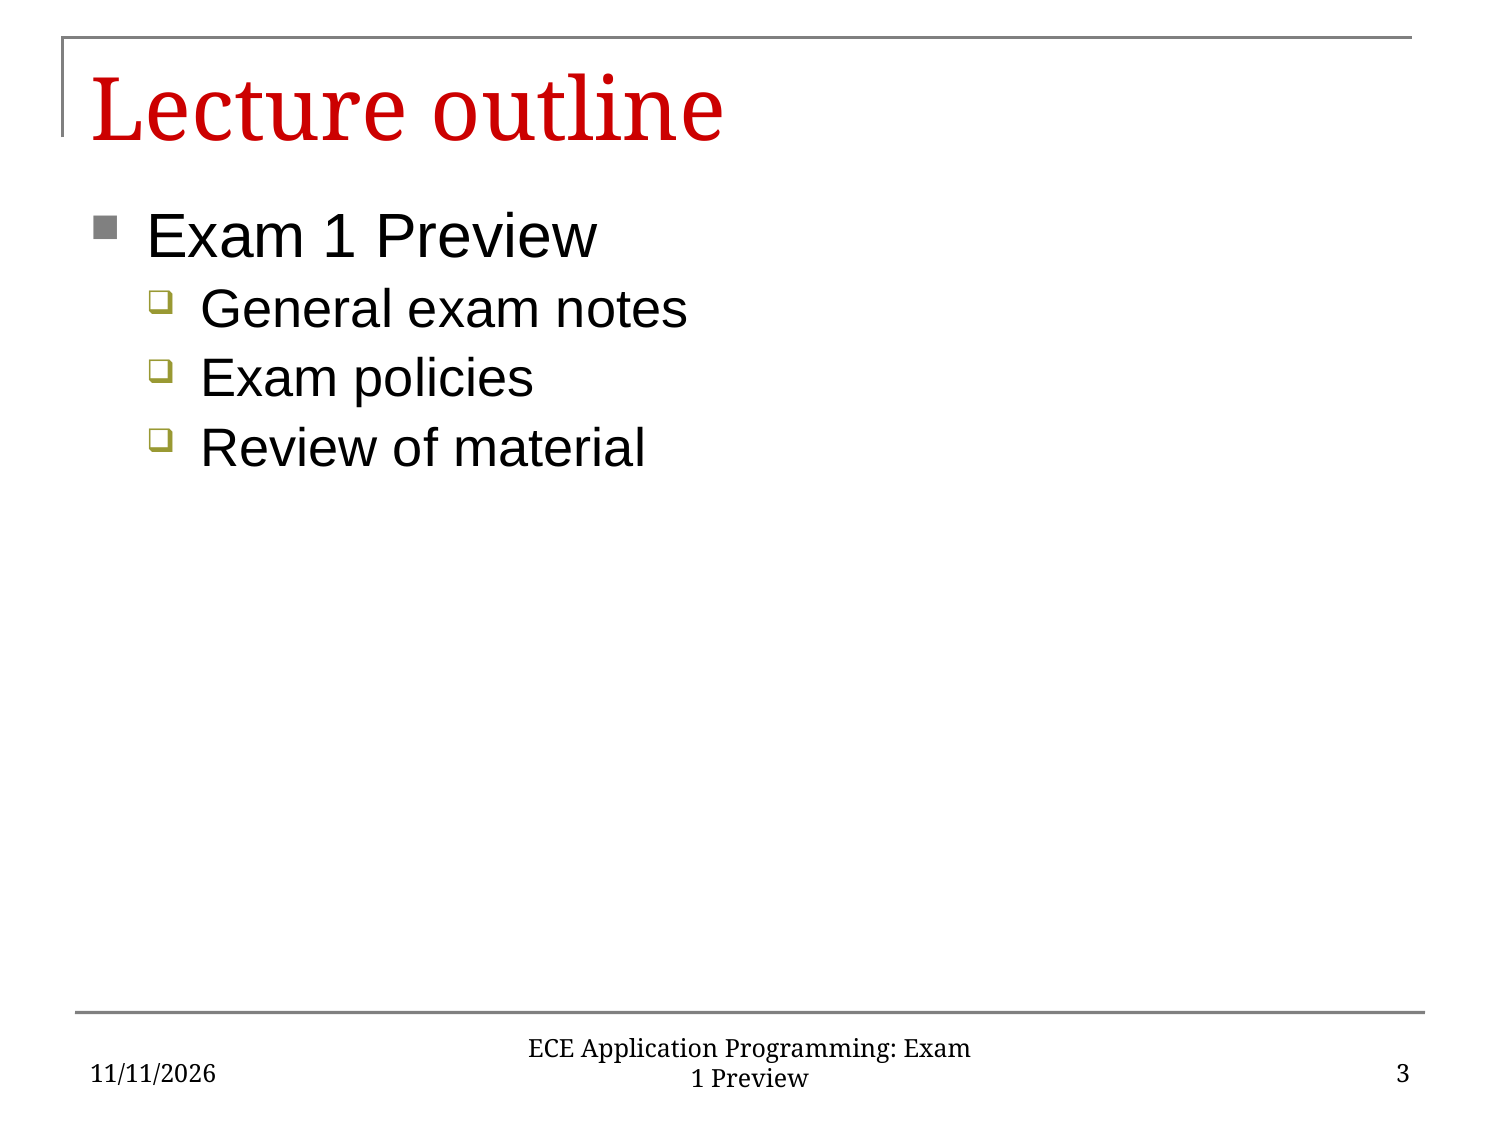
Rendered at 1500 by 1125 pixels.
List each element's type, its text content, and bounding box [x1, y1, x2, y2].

footer ECE Application Programming: Exam 1 Preview [512, 1024, 988, 1101]
title Lecture outline [75, 45, 1425, 163]
list Exam 1 Preview General exam notes Exam policies Review of material [75, 187, 1425, 1006]
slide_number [74, 1023, 426, 1100]
slide_number 3 [1074, 1023, 1426, 1100]
